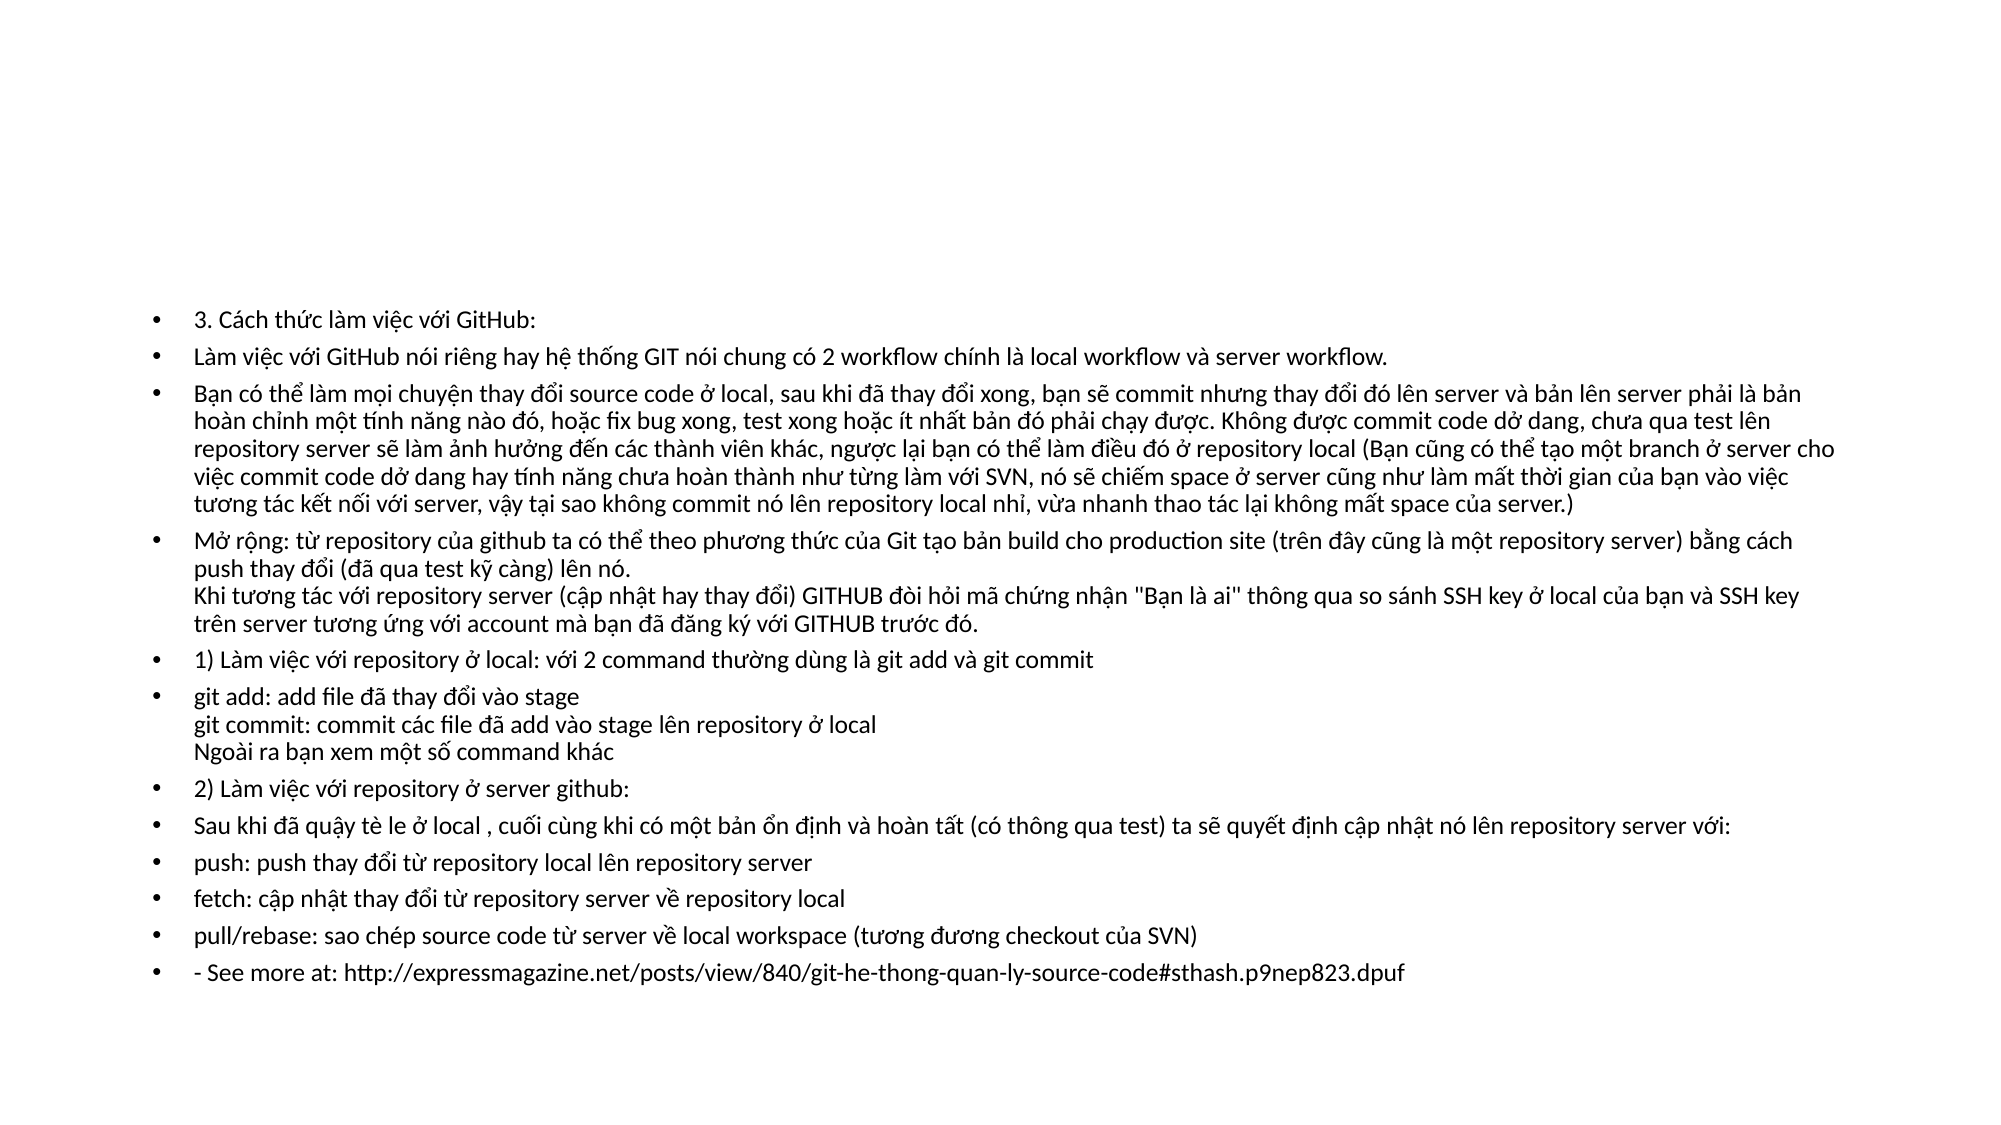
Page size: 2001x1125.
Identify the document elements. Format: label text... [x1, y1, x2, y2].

list 3. Cách thức làm việc với GitHub: Làm việc với GitHub nói riêng hay hệ thống GIT nói chung có 2 workflow chính là local workflow và server workflow. Bạn có thể làm mọi chuyện thay đổi source code ở local, sau khi đã thay đổi xong, bạn sẽ commit nhưng thay đổi đó lên server và bản lên server phải là bản hoàn chỉnh một tính năng nào đó, hoặc fix bug xong, test xong hoặc ít nhất bản đó phải chạy được. Không được commit code dở dang, chưa qua test lên repository server sẽ làm ảnh hưởng đến các thành viên khác, ngược lại bạn có thể làm điều đó ở repository local (Bạn cũng có thể tạo một branch ở server cho việc commit code dở dang hay tính năng chưa hoàn thành như từng làm với SVN, nó sẽ chiếm space ở server cũng như làm mất thời gian của bạn vào việc tương tác kết nối với server, vậy tại sao không commit nó lên repository local nhỉ, vừa nhanh thao tác lại không mất space của server.) Mở rộng: từ repository của github ta có thể theo phương thức của Git tạo bản build cho production site (trên đây cũng là một repository server) bằng cách push thay đổi (đã qua test kỹ càng) lên nó. Khi tương tác với repository server (cập nhật hay thay đổi) GITHUB đòi hỏi mã chứng nhận "Bạn là ai" thông qua so sánh SSH key ở local của bạn và SSH key trên server tương ứng với account mà bạn đã đăng ký với GITHUB trước đó. 1) Làm việc với repository ở local: với 2 command thường dùng là git add và git commit git add: add file đã thay đổi vào stage git commit: commit các file đã add vào stage lên repository ở local Ngoài ra bạn xem một số command khác 2) Làm việc với repository ở server github: Sau khi đã quậy tè le ở local , cuối cùng khi có một bản ổn định và hoàn tất (có thông qua test) ta sẽ quyết định cập nhật nó lên repository server với: push: push thay đổi từ repository local lên repository server fetch: cập nhật thay đổi từ repository server về repository local pull/rebase: sao chép source code từ server về local workspace (tương đương checkout của SVN) - See more at: http://expressmagazine.net/posts/view/840/git-he-thong-quan-ly-source-code#sthash.p9nep823.dpuf [137, 299, 1863, 1014]
